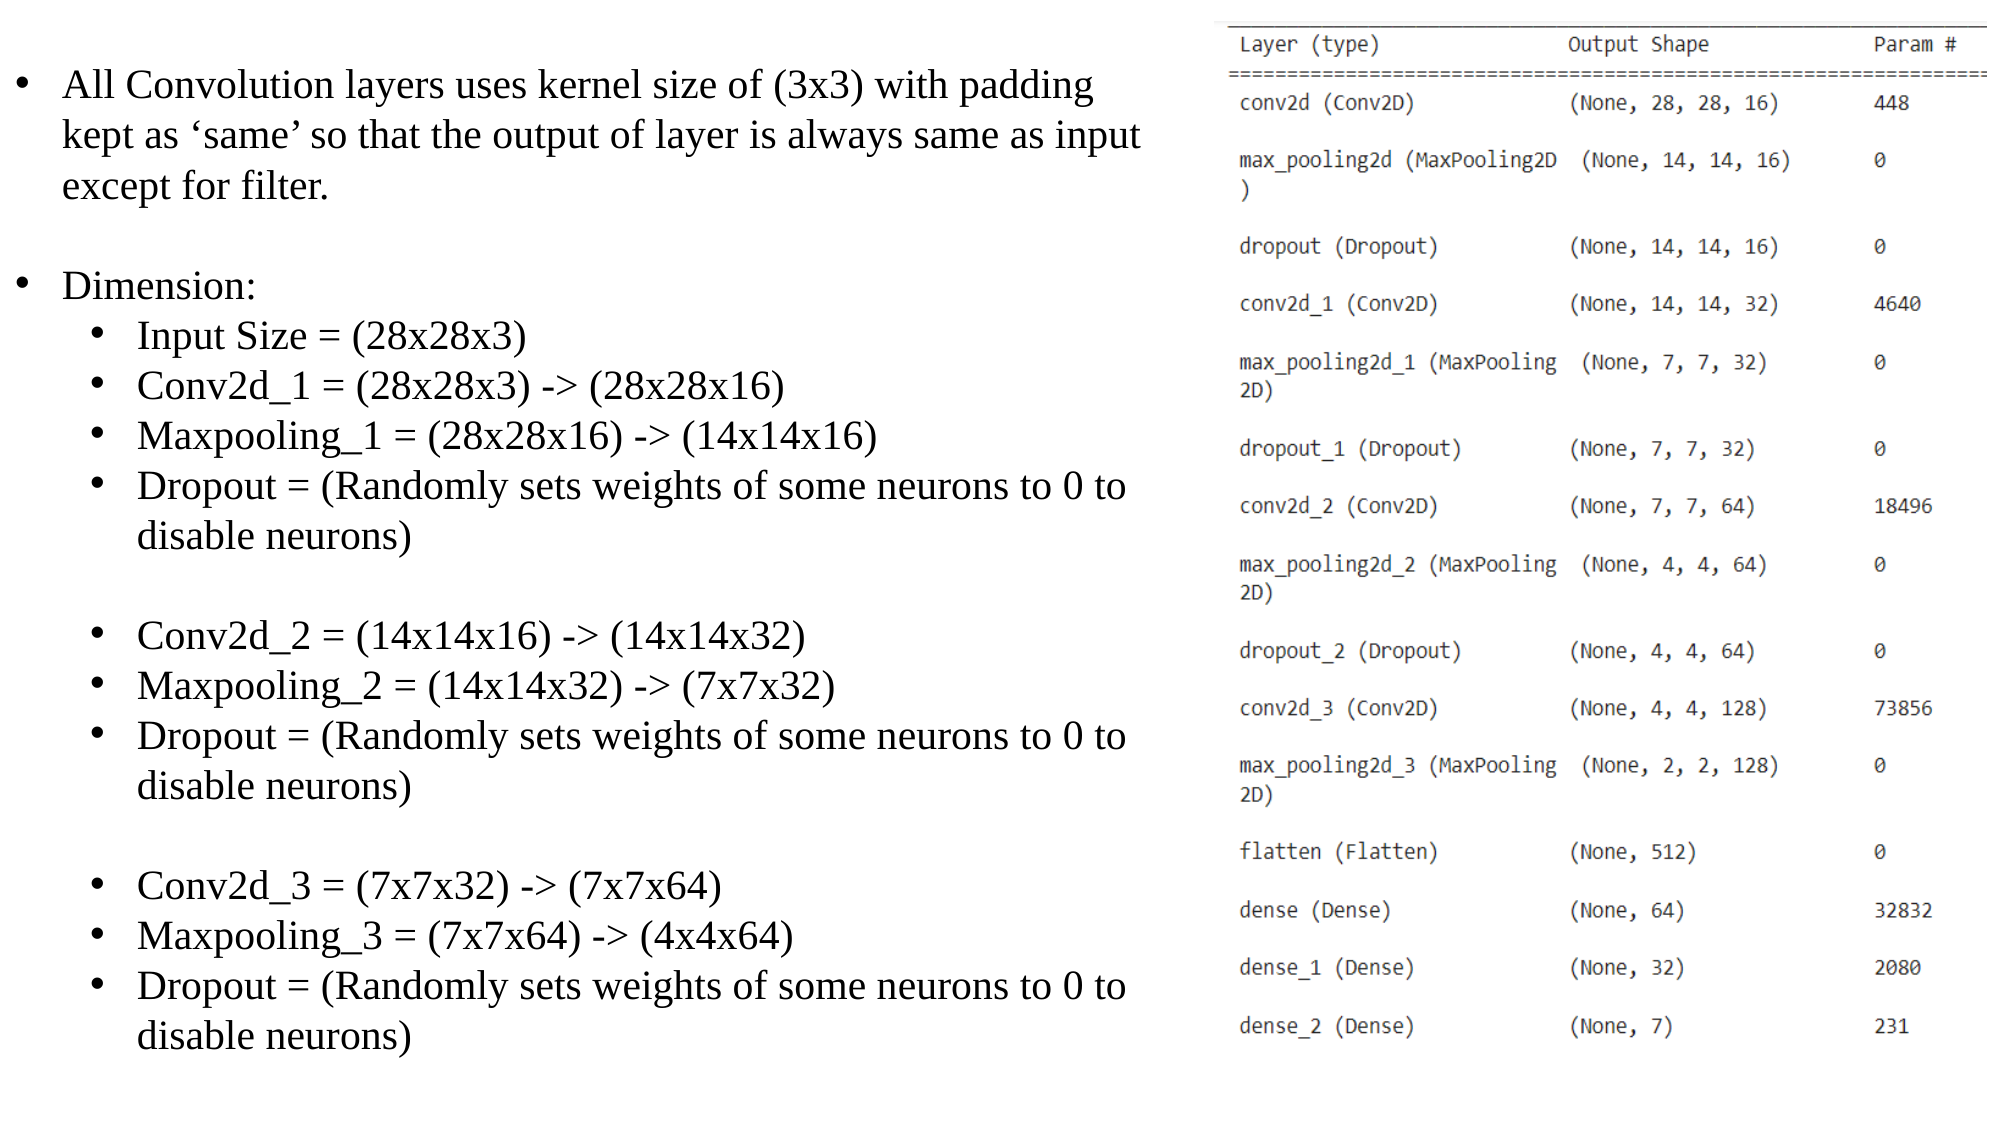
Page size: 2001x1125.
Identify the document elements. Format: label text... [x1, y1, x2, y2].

text_box All Convolution layers uses kernel size of (3x3) with padding kept as ‘same’ so that the output of layer is always same as input except for filter. Dimension: Input Size = (28x28x3) Conv2d_1 = (28x28x3) -> (28x28x16) Maxpooling_1 = (28x28x16) -> (14x14x16) Dropout = (Randomly sets weights of some neurons to 0 to disable neurons) Conv2d_2 = (14x14x16) -> (14x14x32) Maxpooling_2 = (14x14x32) -> (7x7x32) Dropout = (Randomly sets weights of some neurons to 0 to disable neurons) Conv2d_3 = (7x7x32) -> (7x7x64) Maxpooling_3 = (7x7x64) -> (4x4x64) Dropout = (Randomly sets weights of some neurons to 0 to disable neurons) [0, 49, 1170, 1066]
picture [1214, 21, 1987, 1057]
